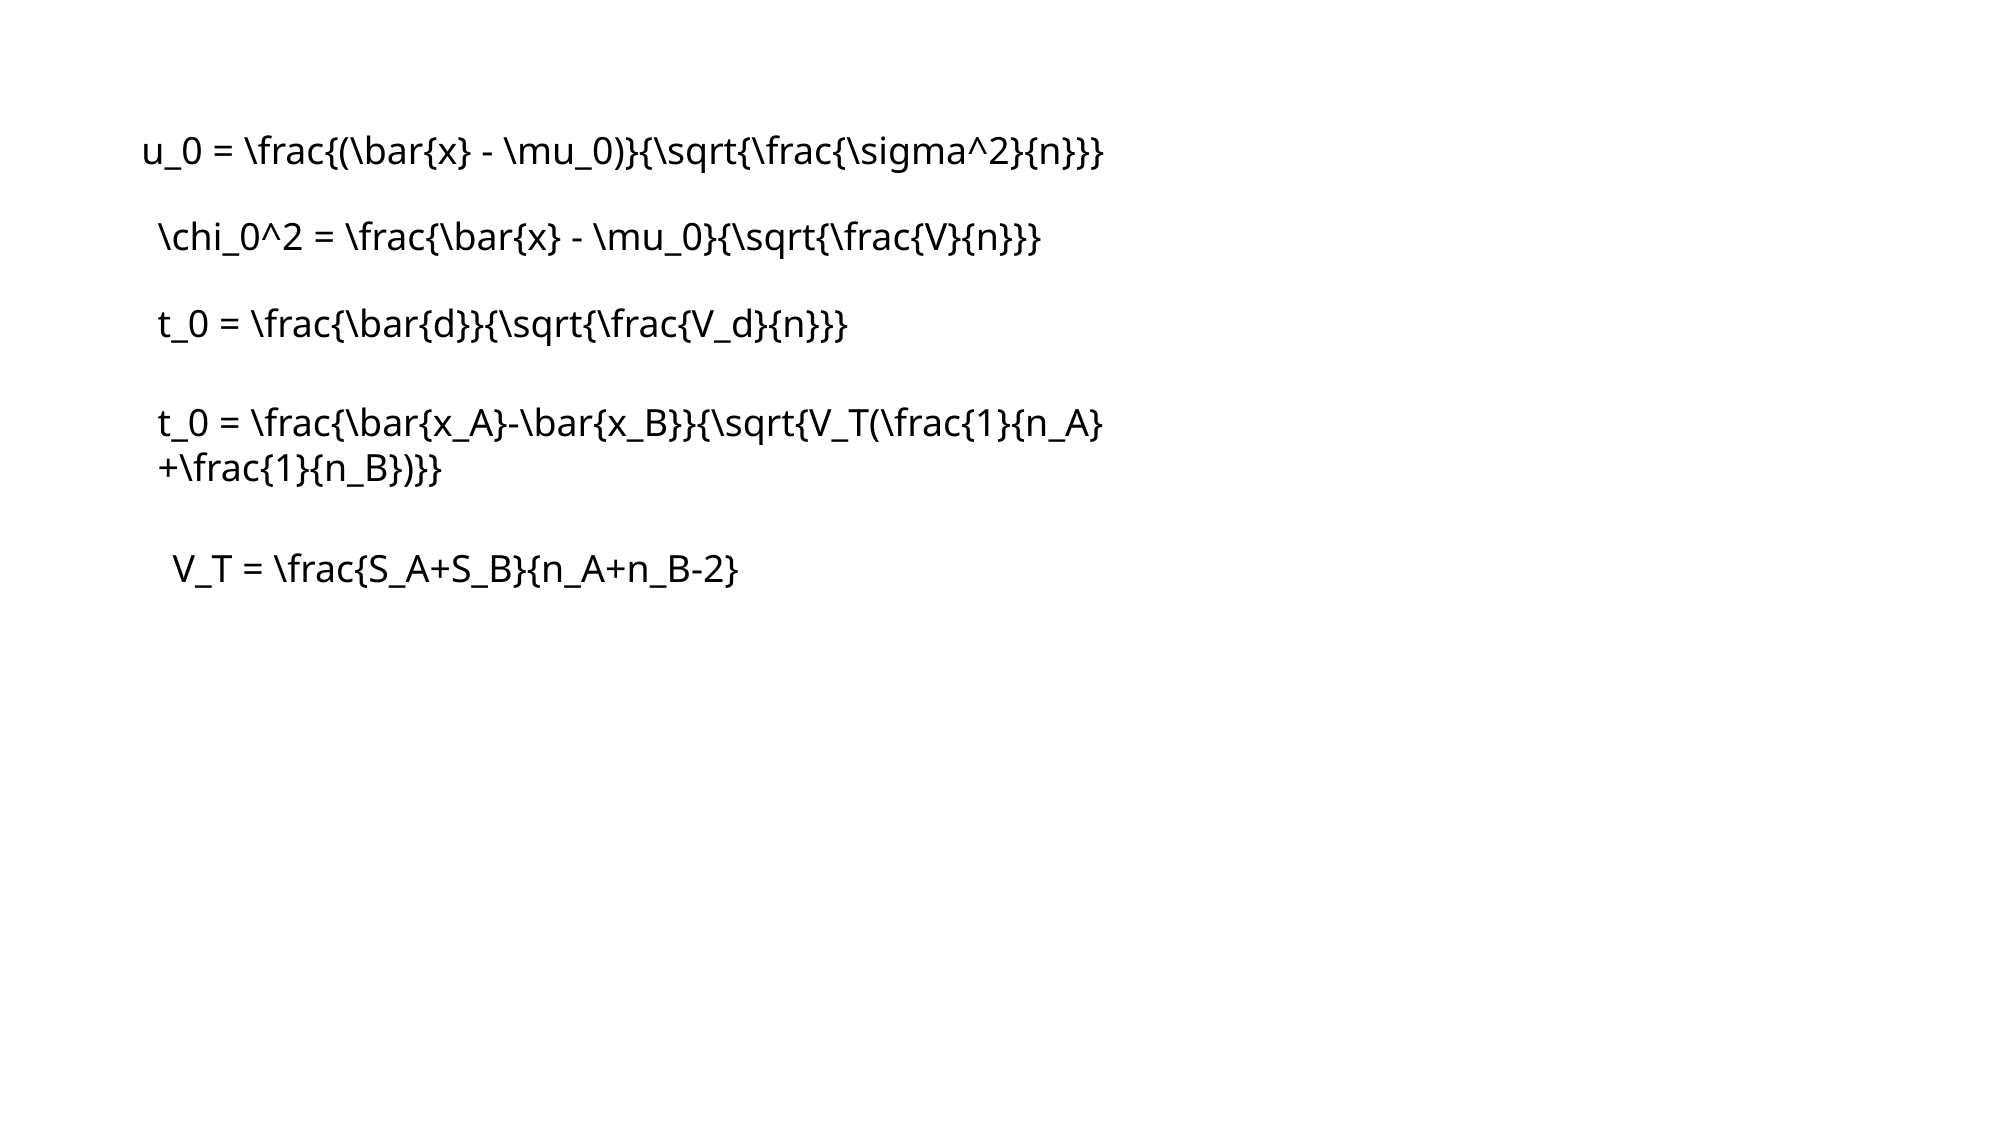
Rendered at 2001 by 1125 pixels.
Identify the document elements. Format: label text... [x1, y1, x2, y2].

text_box \chi_0^2 = \frac{\bar{x} - \mu_0}{\sqrt{\frac{V}{n}}} [143, 206, 1144, 266]
text_box t_0 = \frac{\bar{d}}{\sqrt{\frac{V_d}{n}}} [143, 292, 1144, 353]
text_box V_T = \frac{S_A+S_B}{n_A+n_B-2} [157, 537, 1158, 597]
text_box t_0 = \frac{\bar{x_A}-\bar{x_B}}{\sqrt{V_T(\frac{1}{n_A}+\frac{1}{n_B})}} [143, 392, 1144, 497]
text_box u_0 = \frac{(\bar{x} - \mu_0)}{\sqrt{\frac{\sigma^2}{n}}} [126, 119, 1347, 180]
